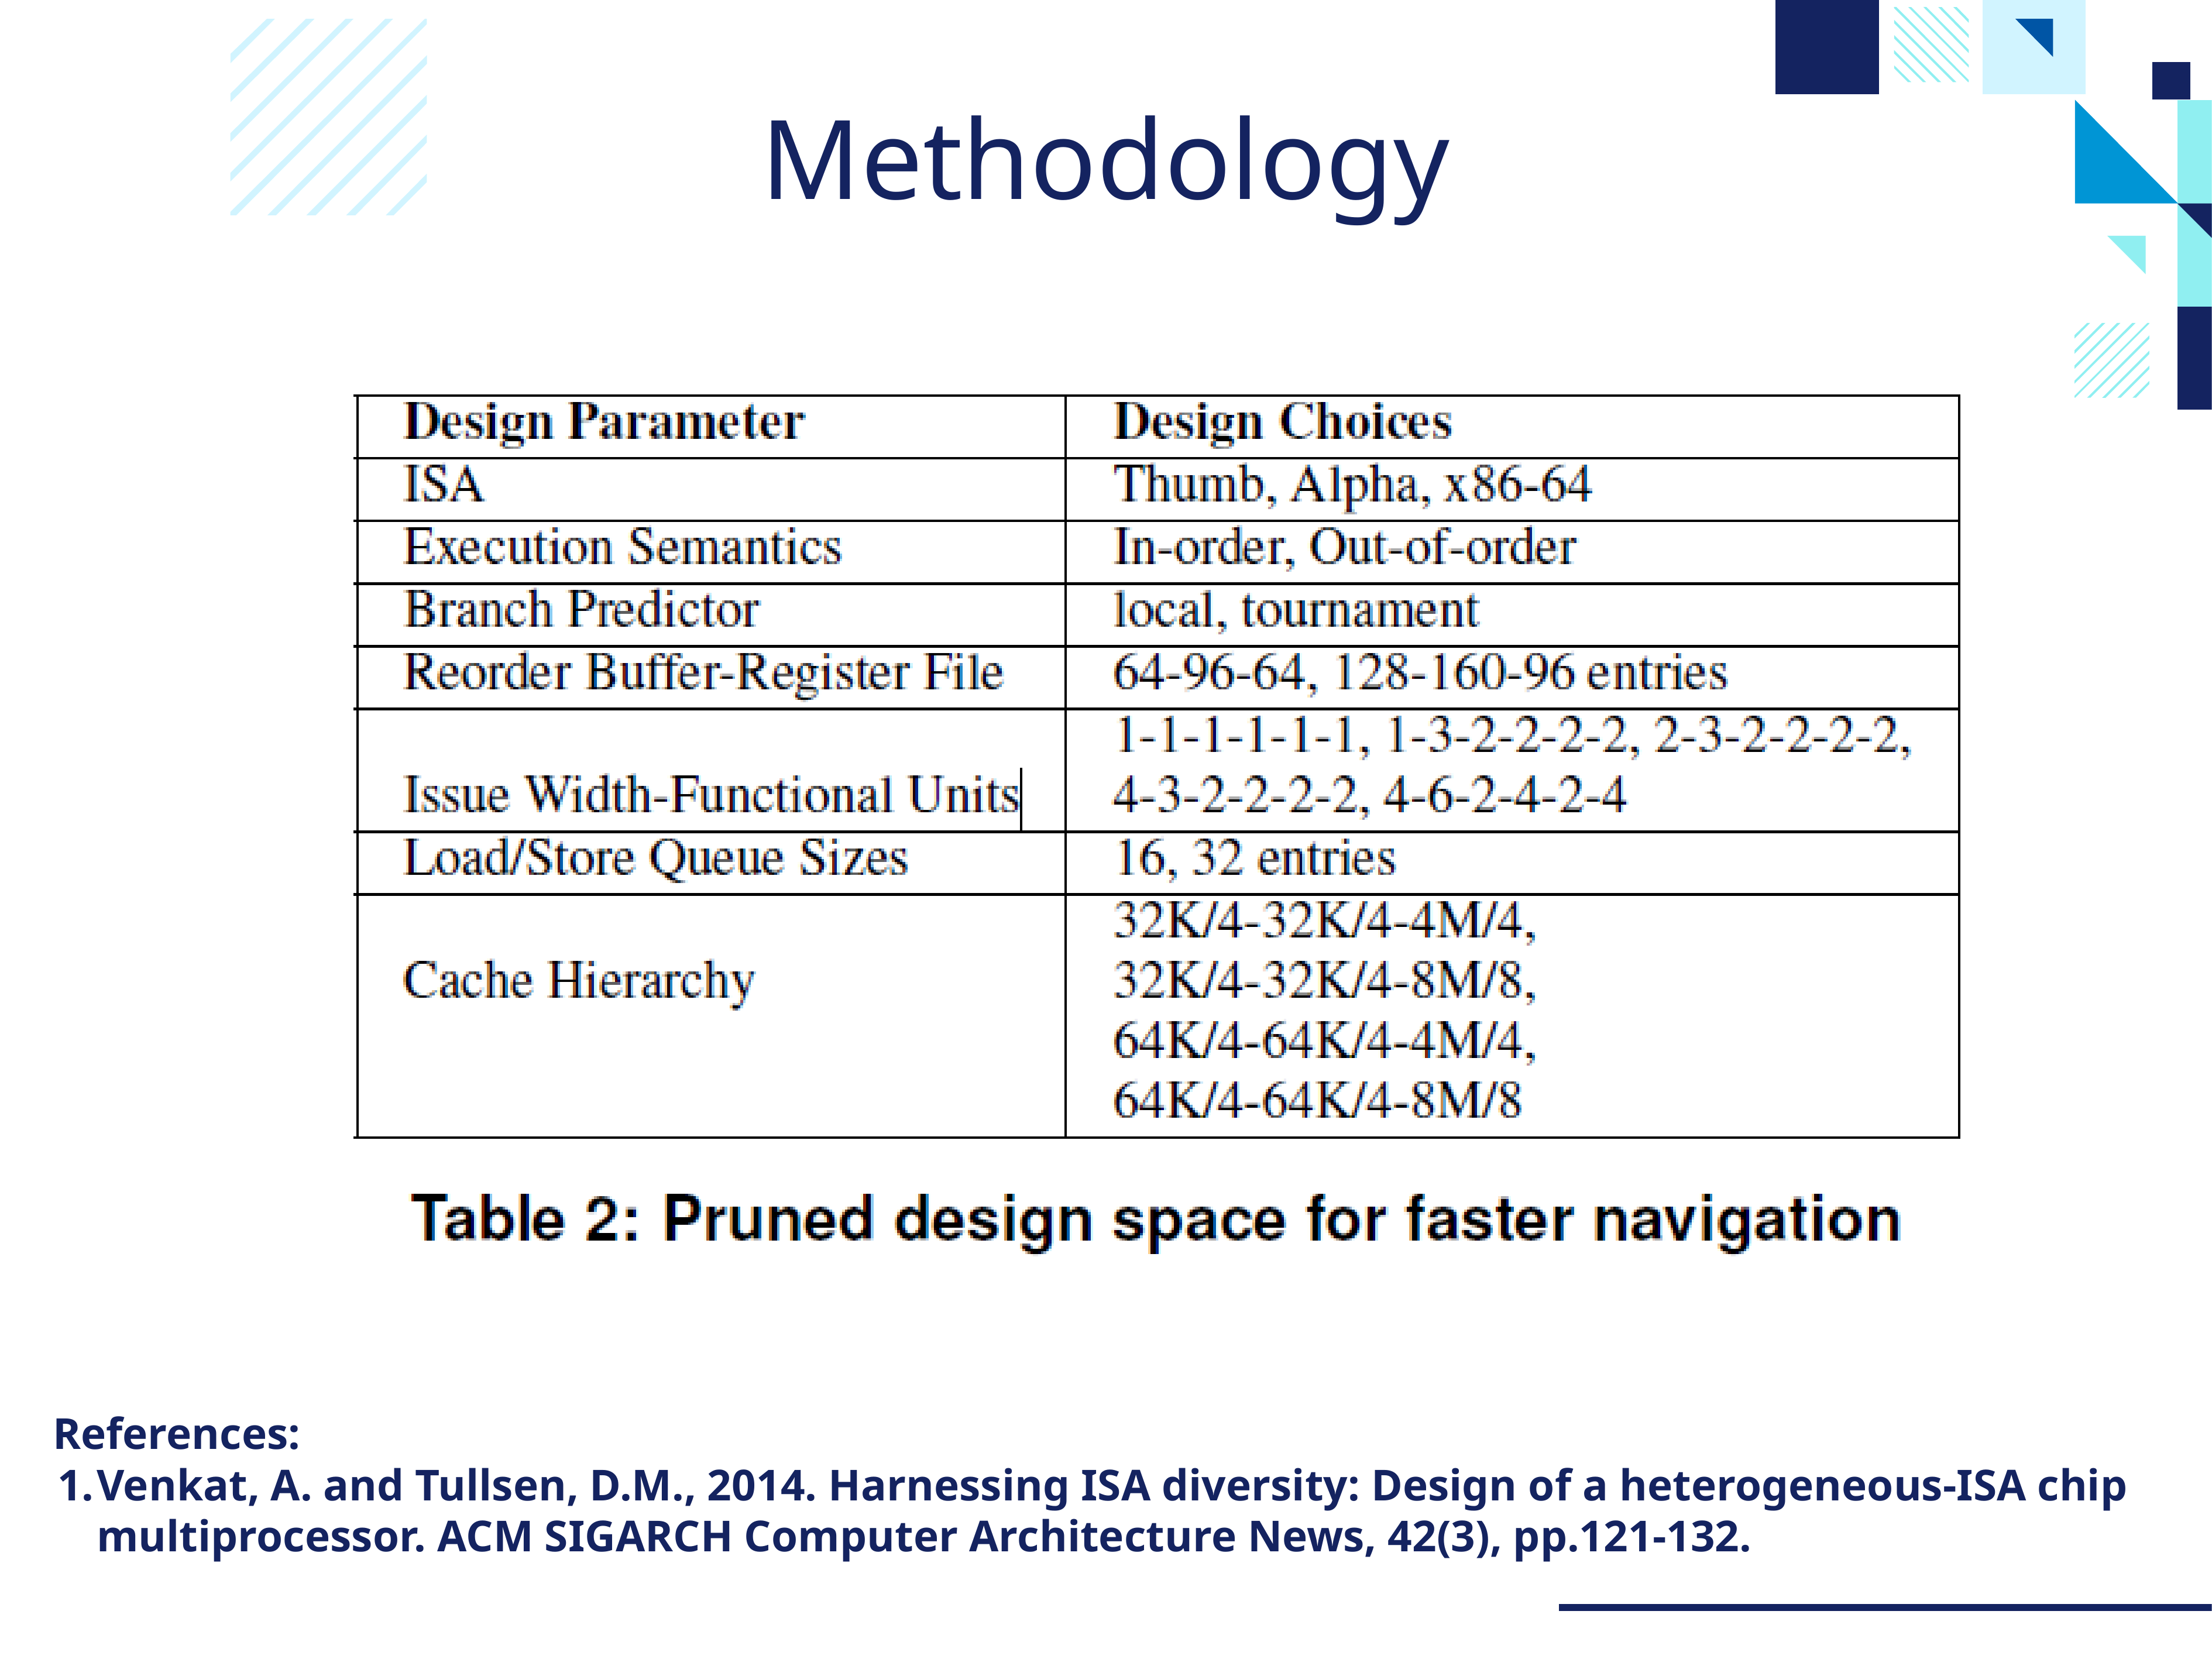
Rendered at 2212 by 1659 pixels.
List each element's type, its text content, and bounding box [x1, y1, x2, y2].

title Methodology [44, 46, 2168, 265]
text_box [230, 18, 427, 216]
picture [270, 365, 2034, 1293]
text_box References: Venkat, A. and Tullsen, D.M., 2014. Harnessing ISA diversity: Design of a heterogeneous-ISA chip multiprocessor. ACM SIGARCH Computer Architecture News, 42(3), pp.121-132. [44, 1397, 2168, 1569]
